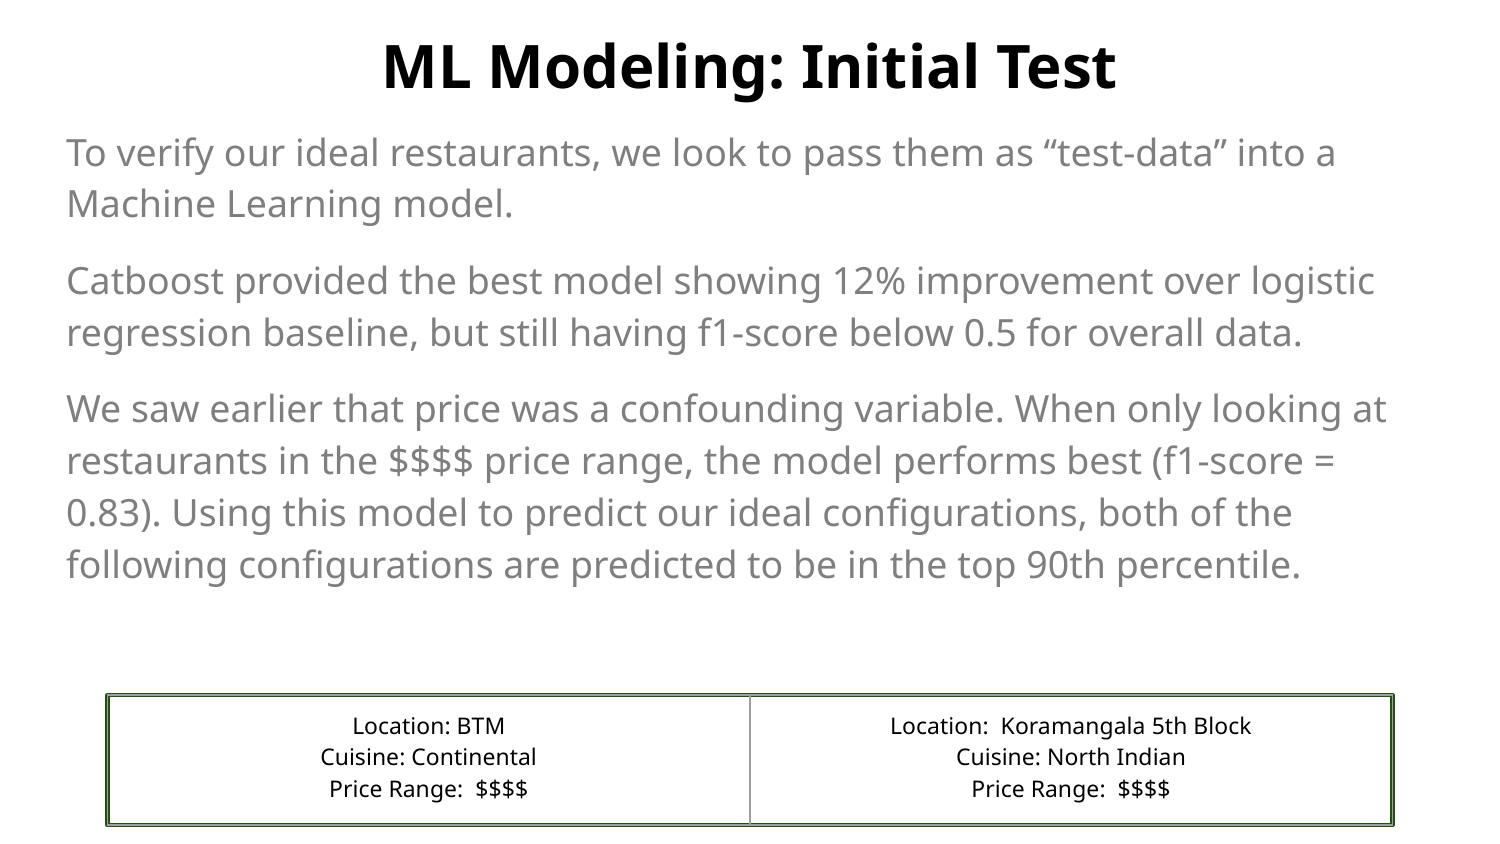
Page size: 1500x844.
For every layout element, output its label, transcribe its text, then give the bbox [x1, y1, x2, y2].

title ML Modeling: Initial Test [51, 13, 1449, 106]
table_header Location: Koramangala 5th Block Cuisine: North Indian Price Range: $$$$ [751, 696, 1392, 824]
table_header Location: BTM Cuisine: Continental Price Range: $$$$ [108, 696, 749, 824]
list To verify our ideal restaurants, we look to pass them as “test-data” into a Machine Learning model. Catboost provided the best model showing 12% improvement over logistic regression baseline, but still having f1-score below 0.5 for overall data. We saw earlier that price was a confounding variable. When only looking at restaurants in the $$$$ price range, the model performs best (f1-score = 0.83). Using this model to predict our ideal configurations, both of the following configurations are predicted to be in the top 90th percentile. [51, 106, 1449, 844]
